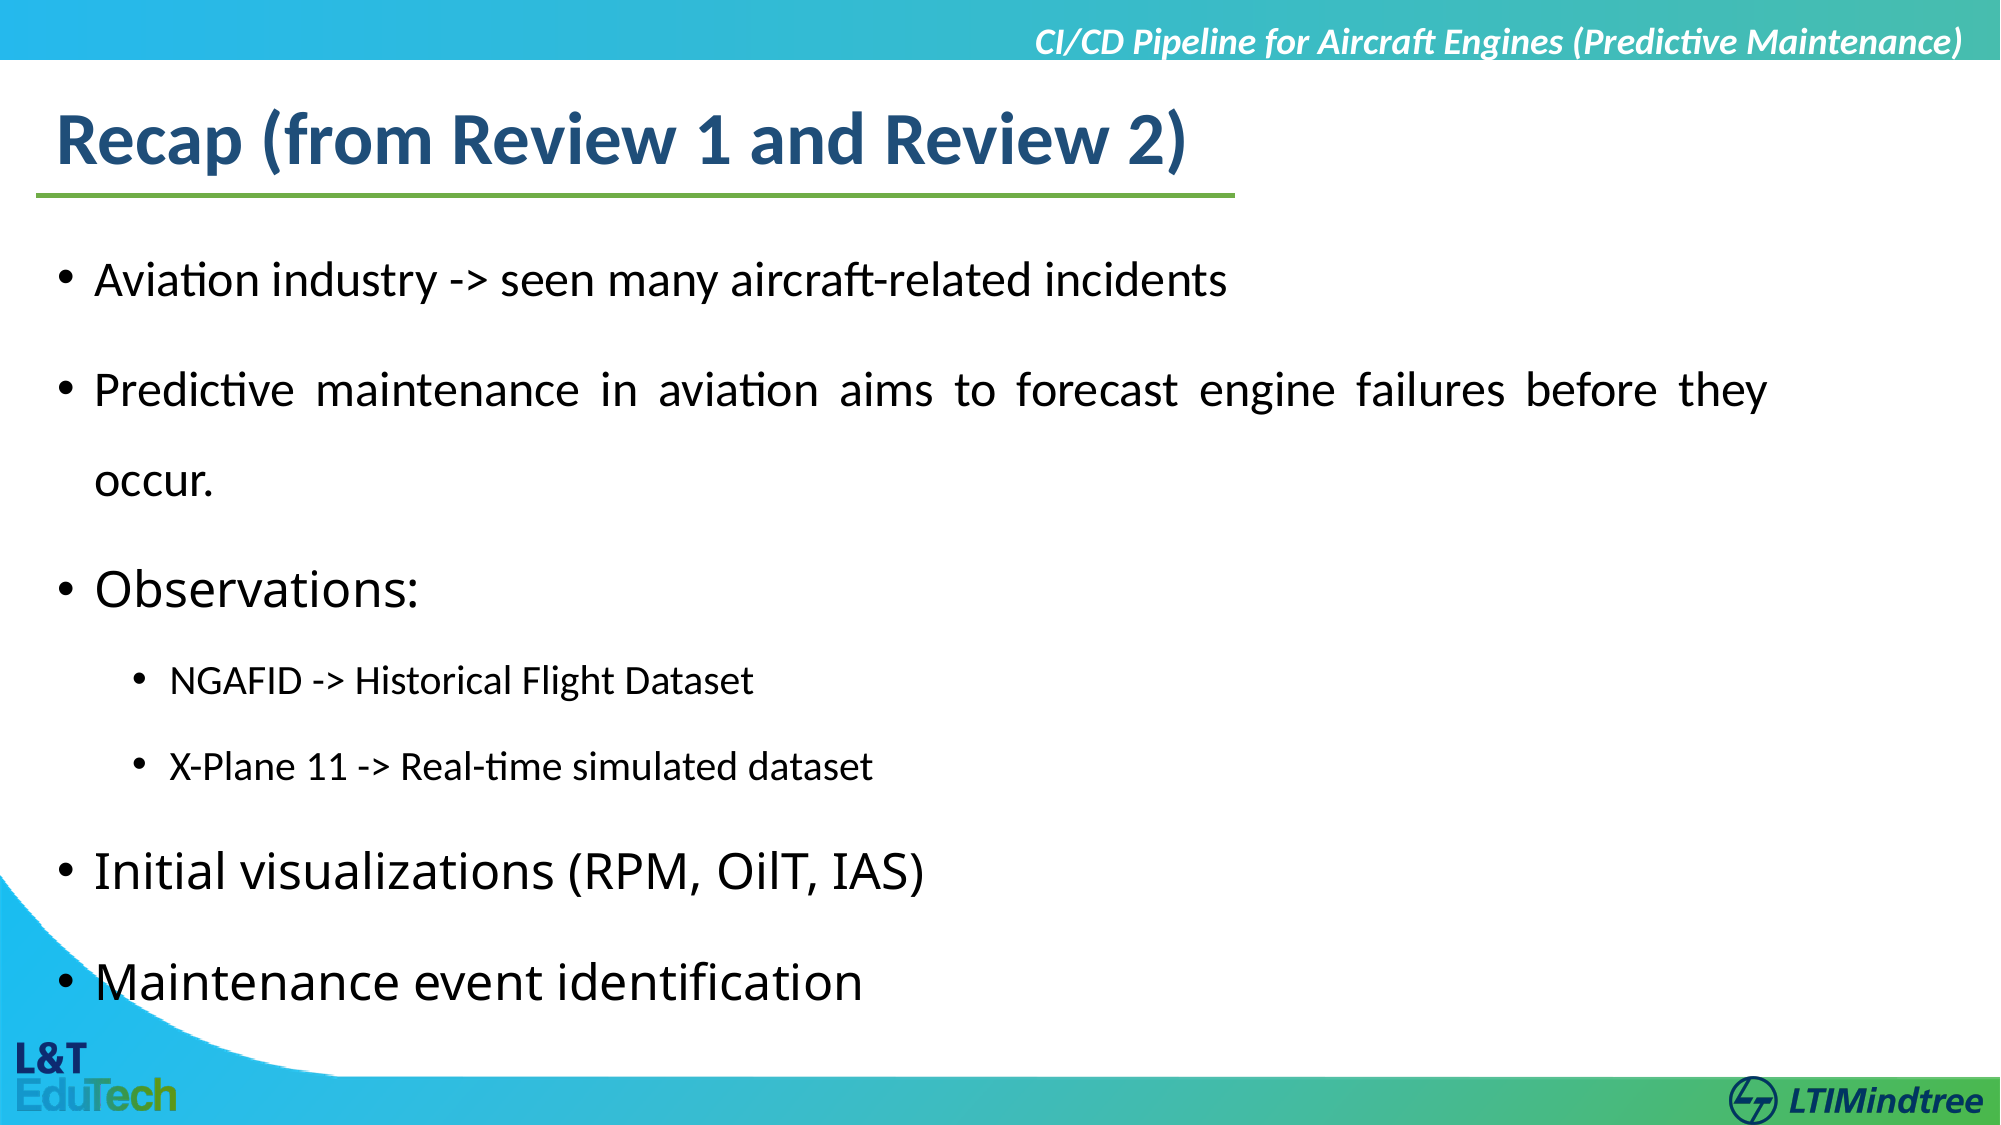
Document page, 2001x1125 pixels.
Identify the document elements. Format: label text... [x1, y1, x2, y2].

text_box Recap (from Review 1 and Review 2) [41, 82, 1785, 188]
text_box CI/CD Pipeline for Aircraft Engines (Predictive Maintenance) [999, 9, 2000, 69]
list Aviation industry -> seen many aircraft-related incidents Predictive maintenance in aviation aims to forecast engine failures before they occur. Observations: NGAFID -> Historical Flight Dataset X-Plane 11 -> Real-time simulated dataset Initial visualizations (RPM, OilT, IAS) Maintenance event identification [41, 208, 1785, 1007]
picture [0, 875, 2000, 1125]
